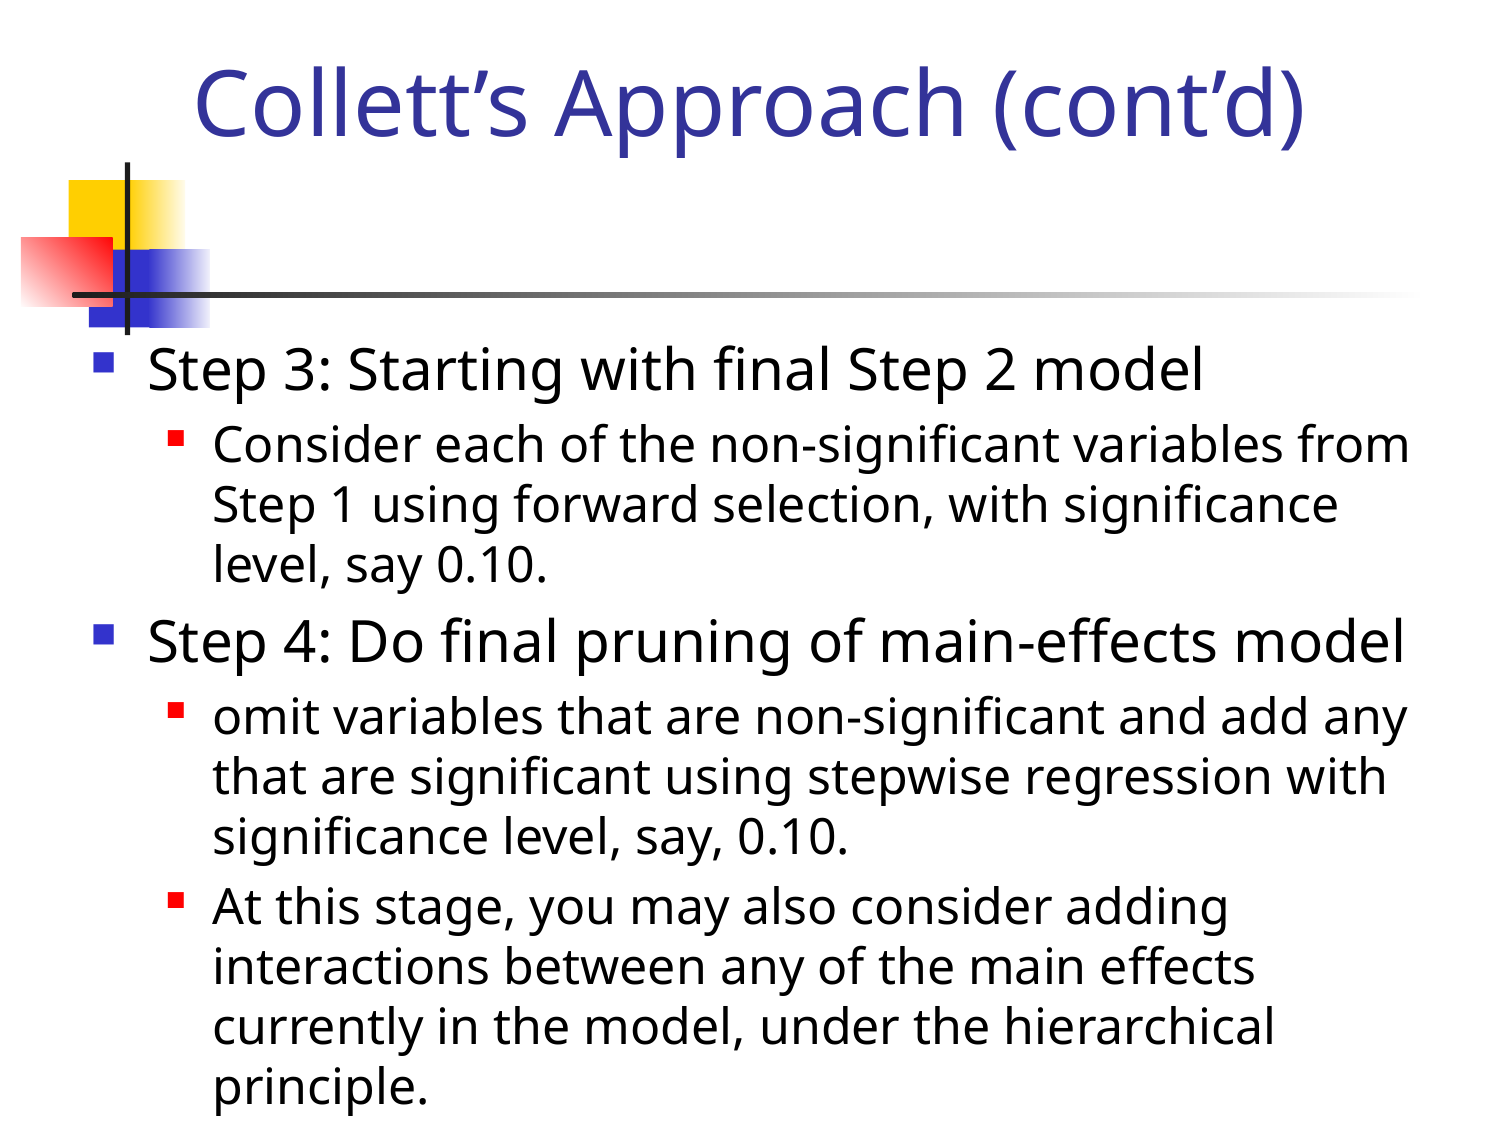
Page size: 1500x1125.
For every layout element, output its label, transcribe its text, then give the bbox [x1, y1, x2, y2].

list Step 3: Starting with final Step 2 model Consider each of the non-significant variables from Step 1 using forward selection, with significance level, say 0.10. Step 4: Do final pruning of main-effects model omit variables that are non-significant and add any that are significant using stepwise regression with significance level, say, 0.10. At this stage, you may also consider adding interactions between any of the main effects currently in the model, under the hierarchical principle. [75, 324, 1476, 1125]
title Collett’s Approach (cont’d) [74, 44, 1426, 163]
